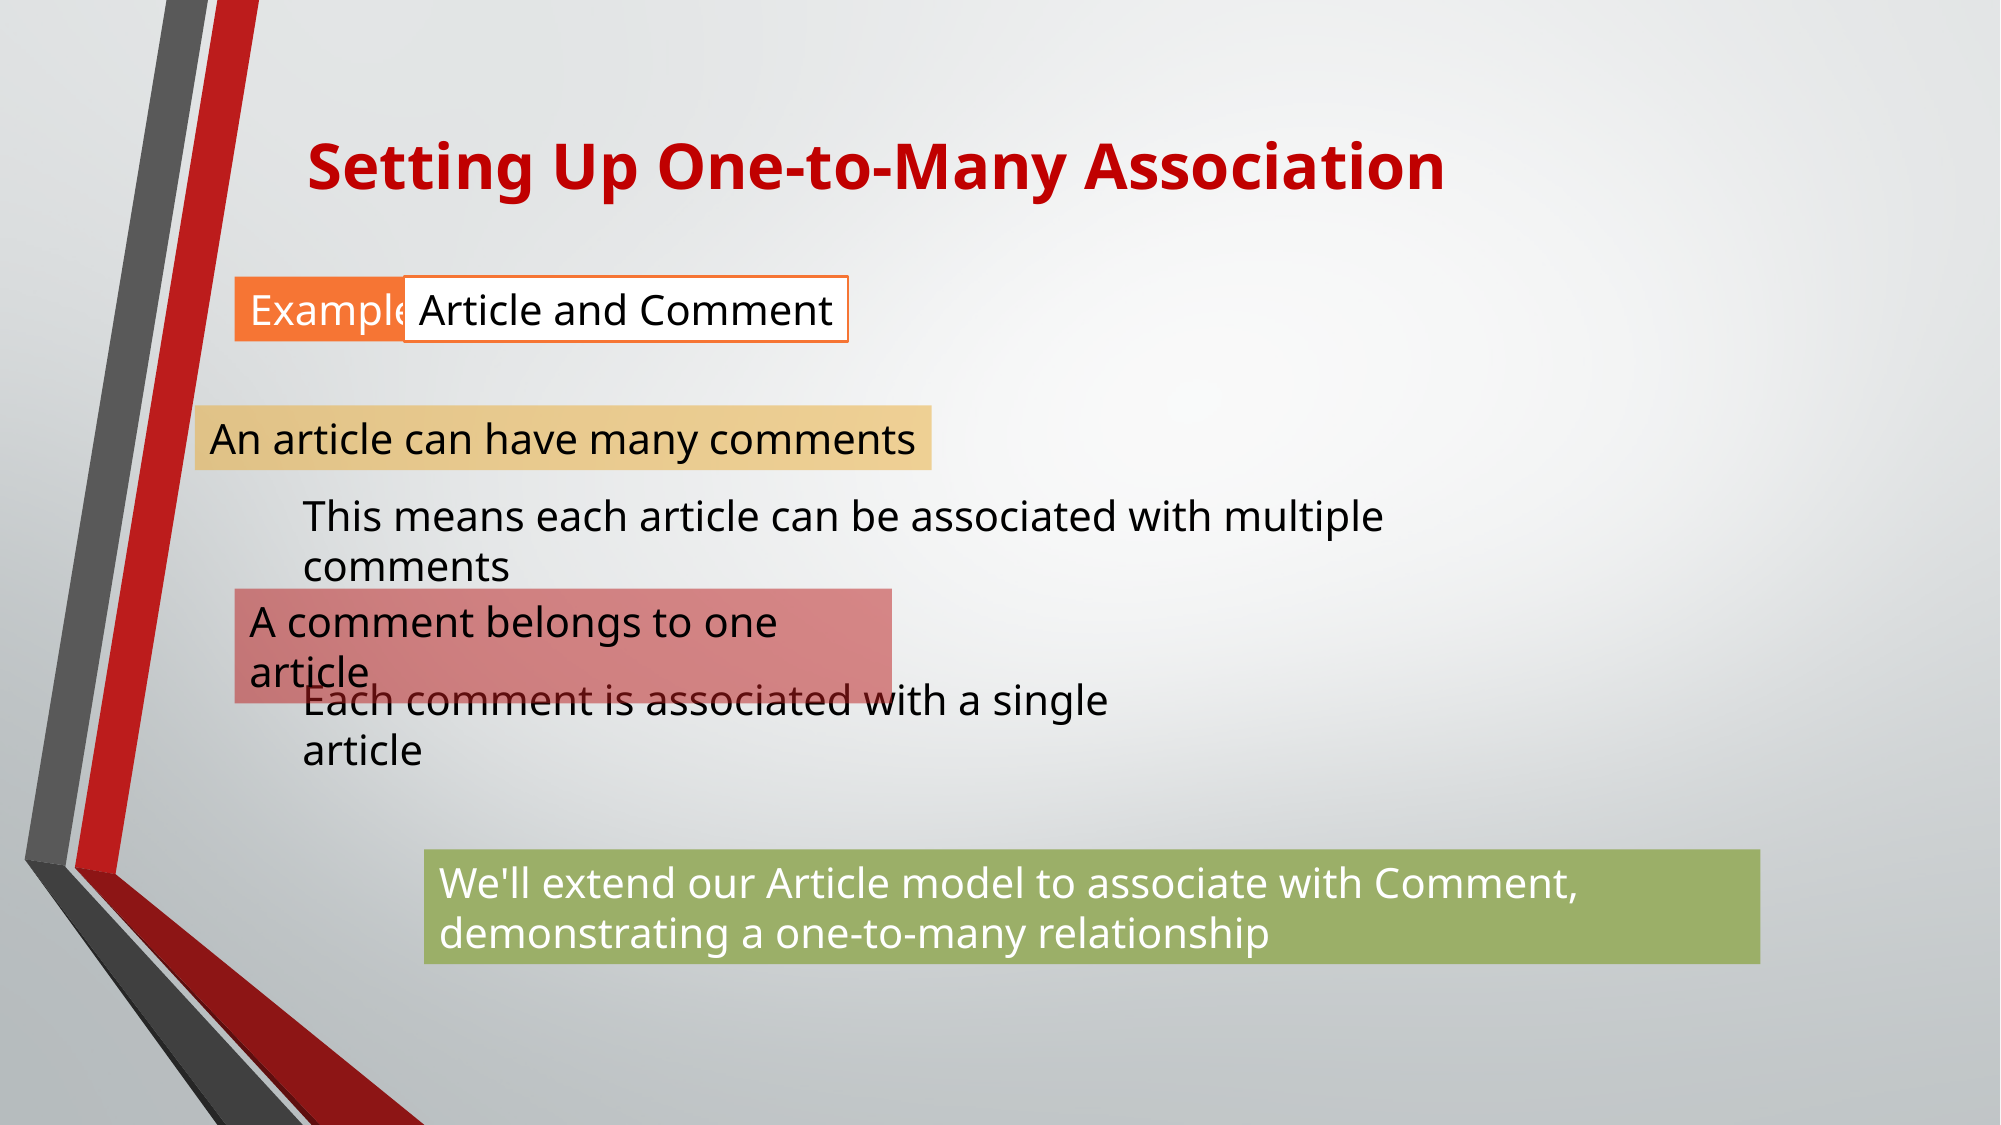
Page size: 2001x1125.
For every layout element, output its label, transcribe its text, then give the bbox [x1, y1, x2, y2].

text_box Article and Comment [403, 275, 849, 343]
title Setting Up One-to-Many Association [258, 118, 1498, 211]
text_box Each comment is associated with a single article [287, 666, 1149, 781]
text_box A comment belongs to one article [234, 588, 892, 704]
text_box This means each article can be associated with multiple comments [287, 482, 1469, 598]
text_box An article can have many comments [194, 405, 932, 471]
text_box Example [234, 276, 403, 342]
text_box We'll extend our Article model to associate with Comment, demonstrating a one-to-many relationship [424, 849, 1761, 965]
